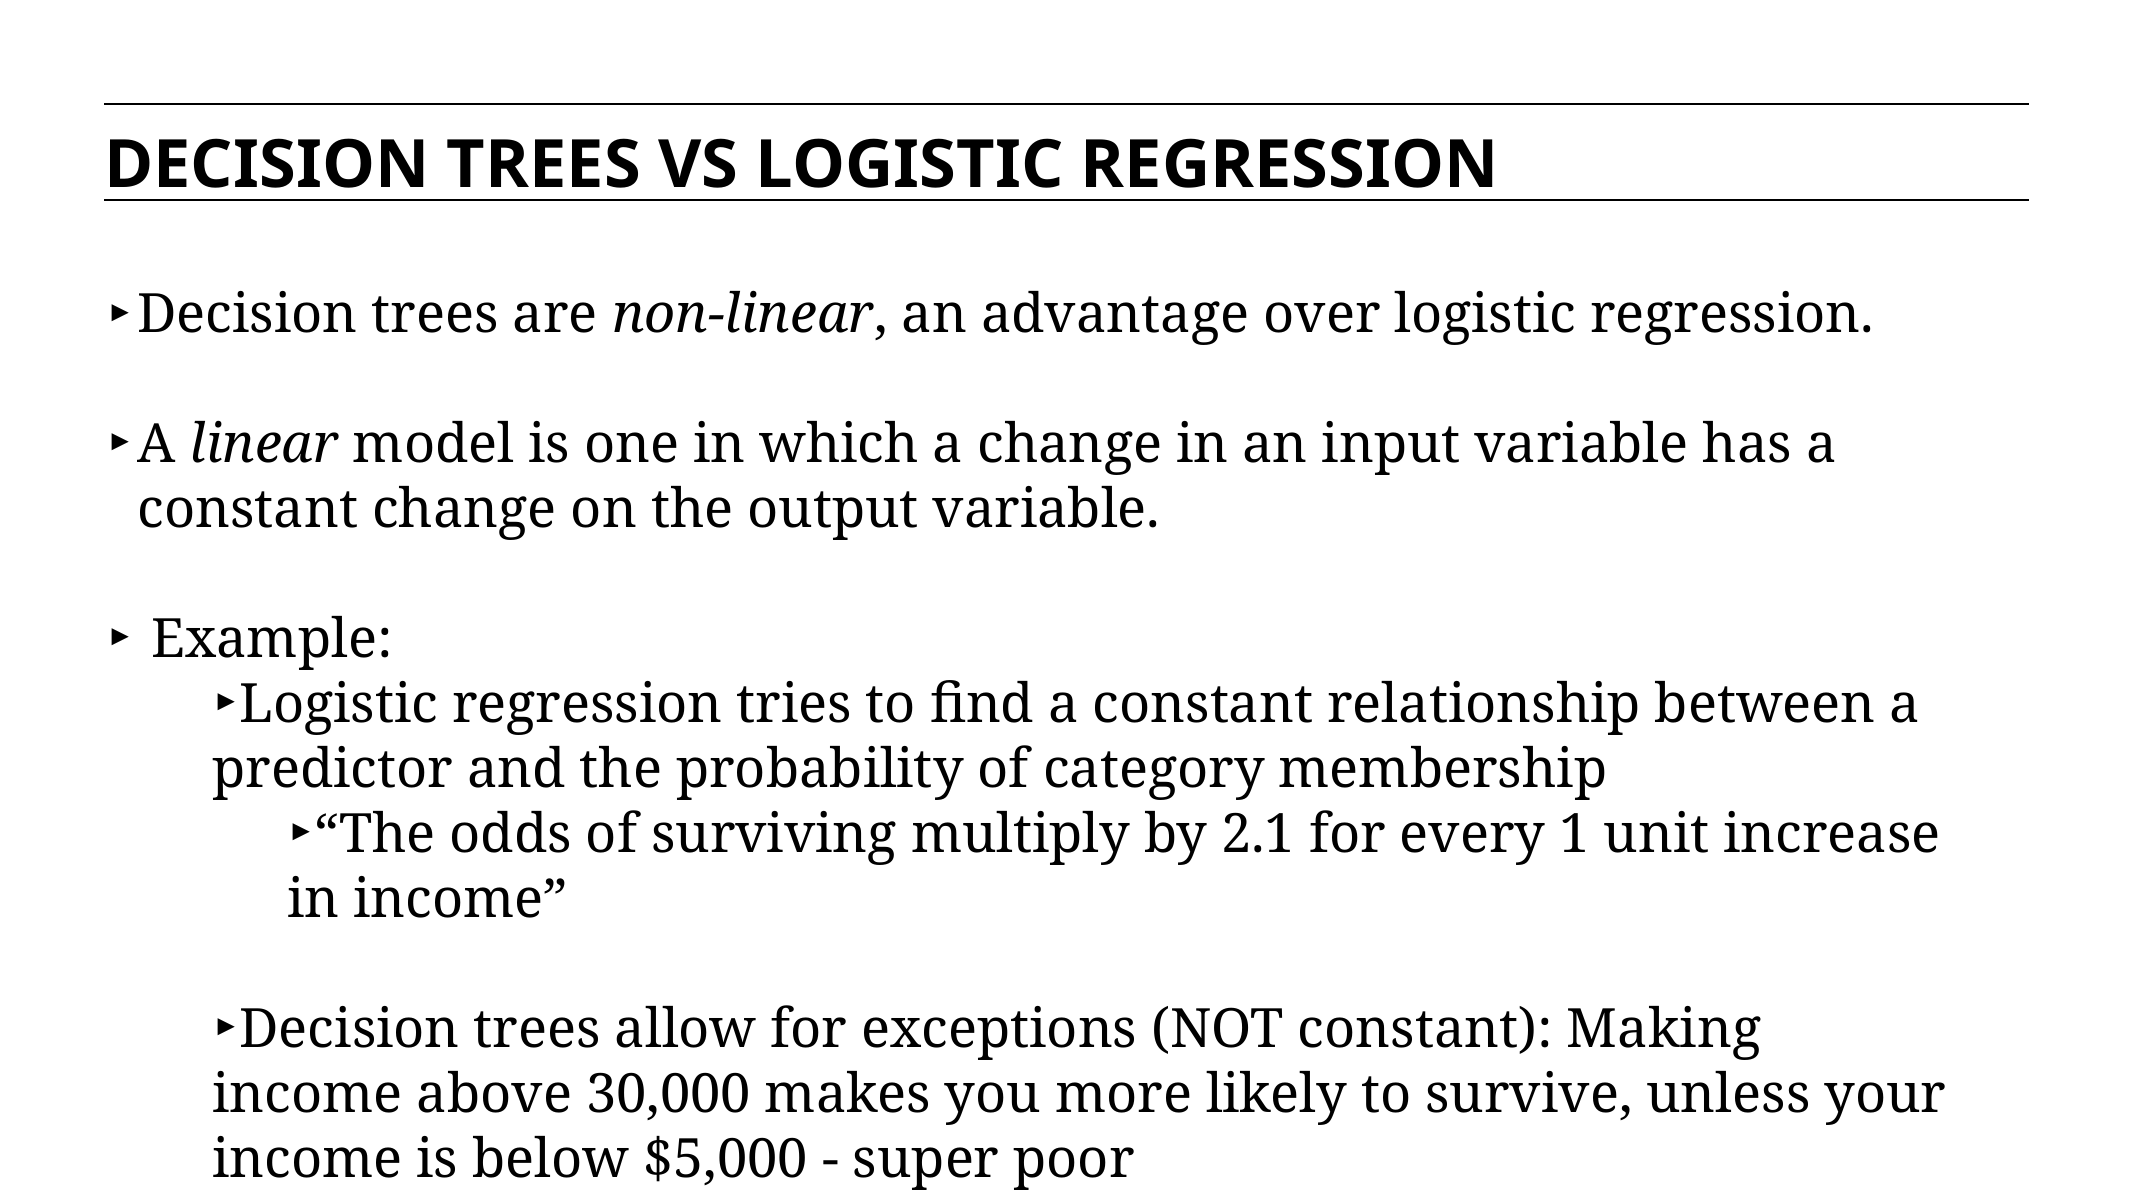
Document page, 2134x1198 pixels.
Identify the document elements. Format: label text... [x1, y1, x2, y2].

list Decision trees are non-linear, an advantage over logistic regression. A linear model is one in which a change in an input variable has a constant change on the output variable. Example: Logistic regression tries to find a constant relationship between a predictor and the probability of category membership “The odds of surviving multiply by 2.1 for every 1 unit increase in income” Decision trees allow for exceptions (NOT constant): Making income above 30,000 makes you more likely to survive, unless your income is below $5,000 - super poor [104, 213, 1964, 839]
text_box DECISION TREES VS LOGISTIC REGRESSION [104, 120, 2030, 192]
